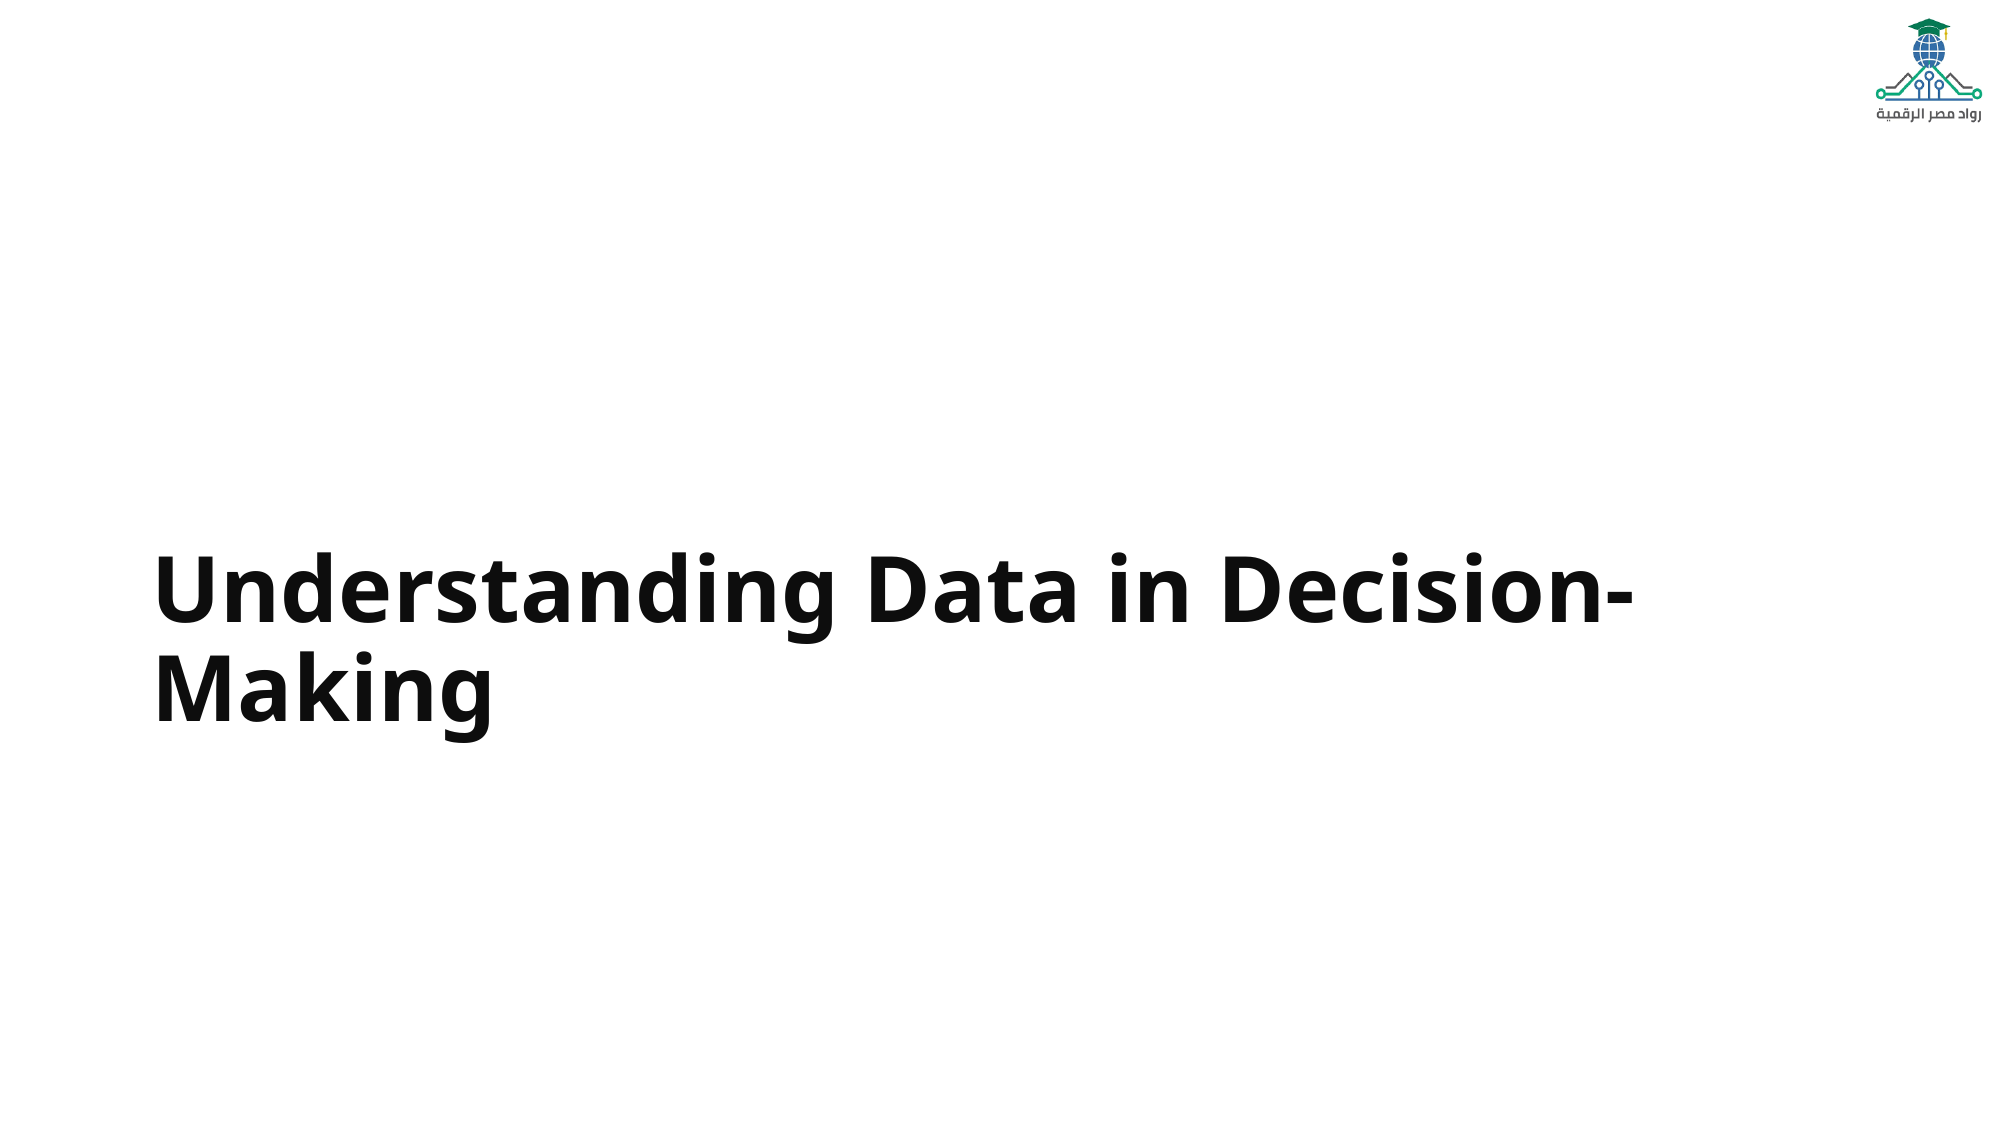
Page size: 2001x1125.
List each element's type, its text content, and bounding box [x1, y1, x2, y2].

picture [1856, 0, 1999, 152]
title Understanding Data in Decision-Making [136, 280, 1862, 749]
